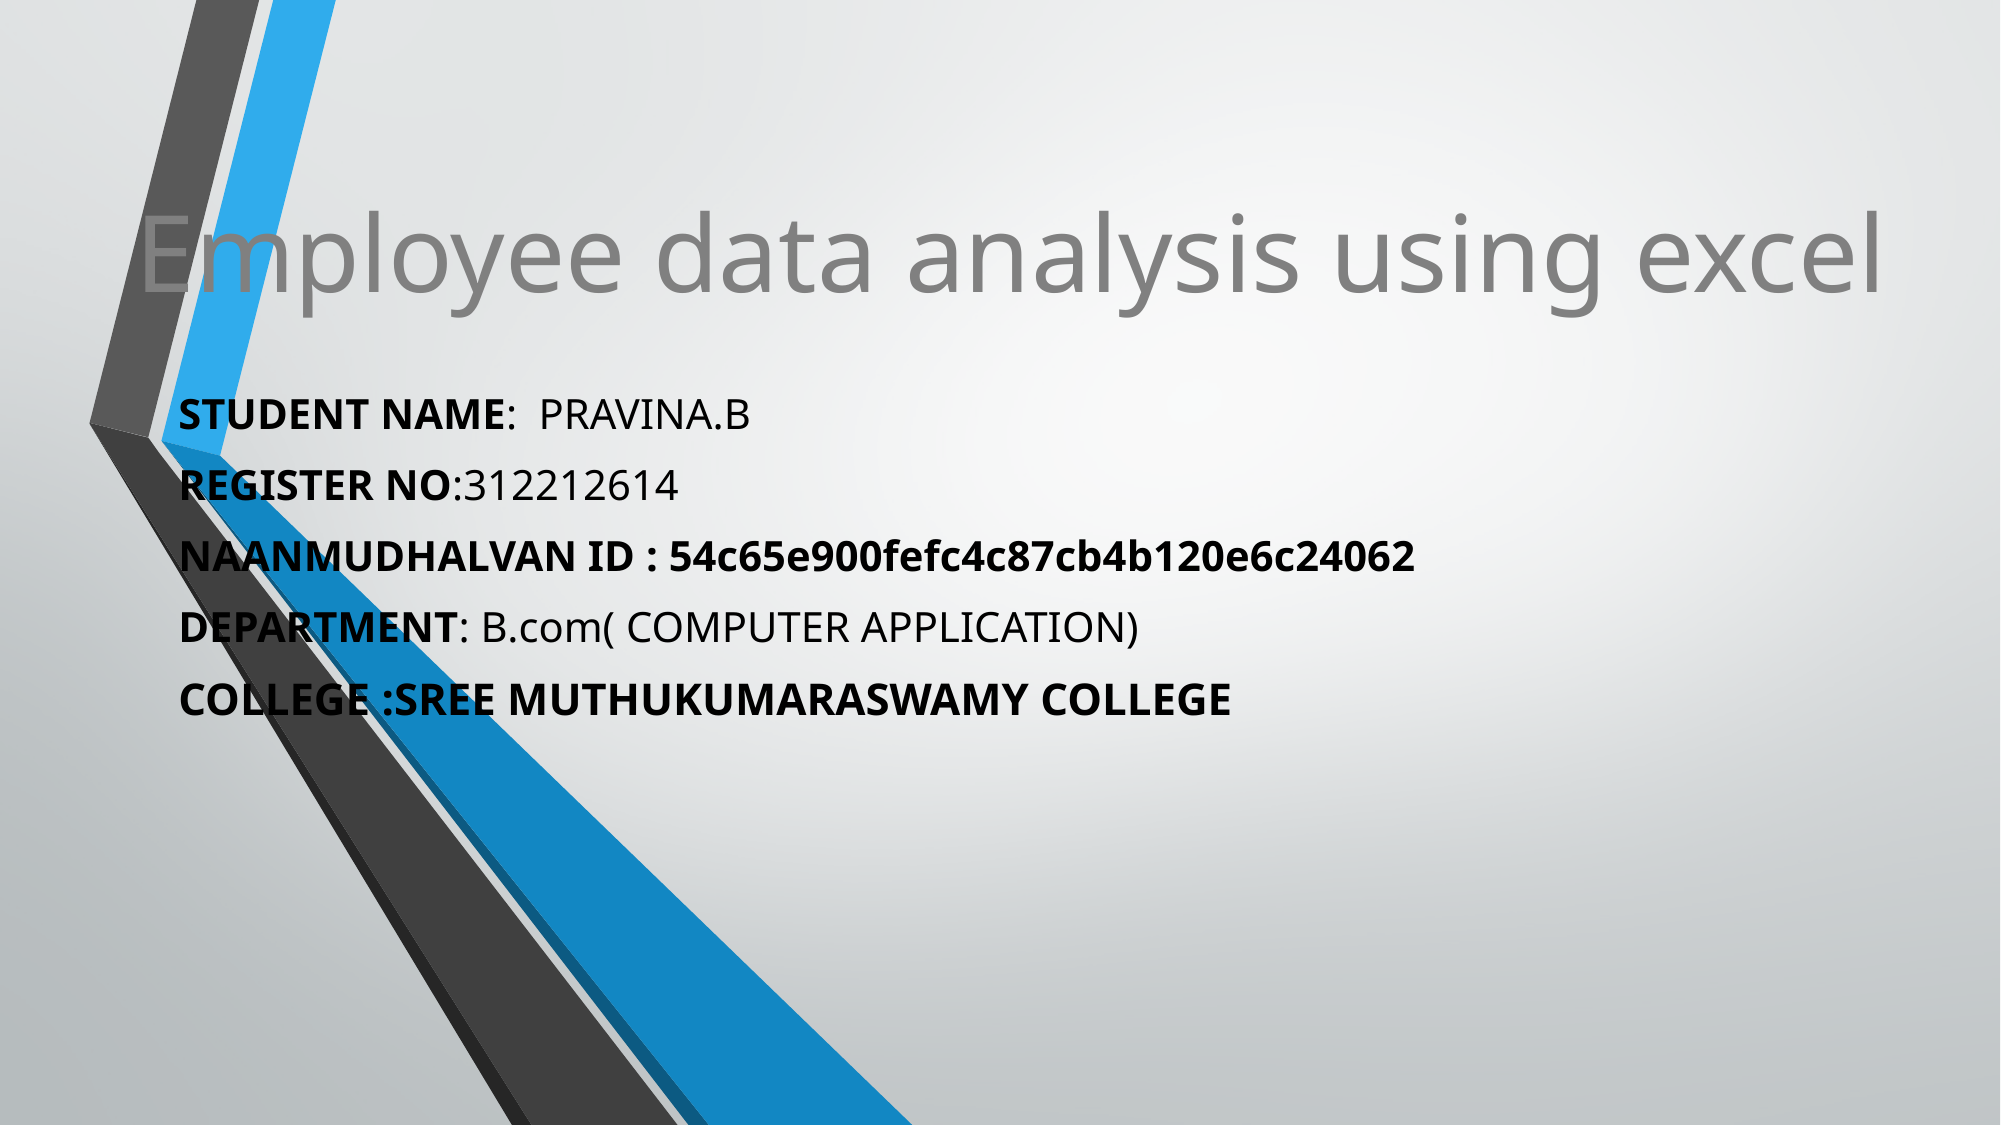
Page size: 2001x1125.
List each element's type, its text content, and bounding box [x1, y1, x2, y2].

title Employee data analysis using excel [101, 62, 1902, 322]
subtitle STUDENT NAME: PRAVINA.B REGISTER NO:312212614 NAANMUDHALVAN ID : 54c65e900fefc4c87cb4b120e6c24062 DEPARTMENT: B.com( COMPUTER APPLICATION) COLLEGE :SREE MUTHUKUMARASWAMY COLLEGE [163, 380, 1660, 1029]
